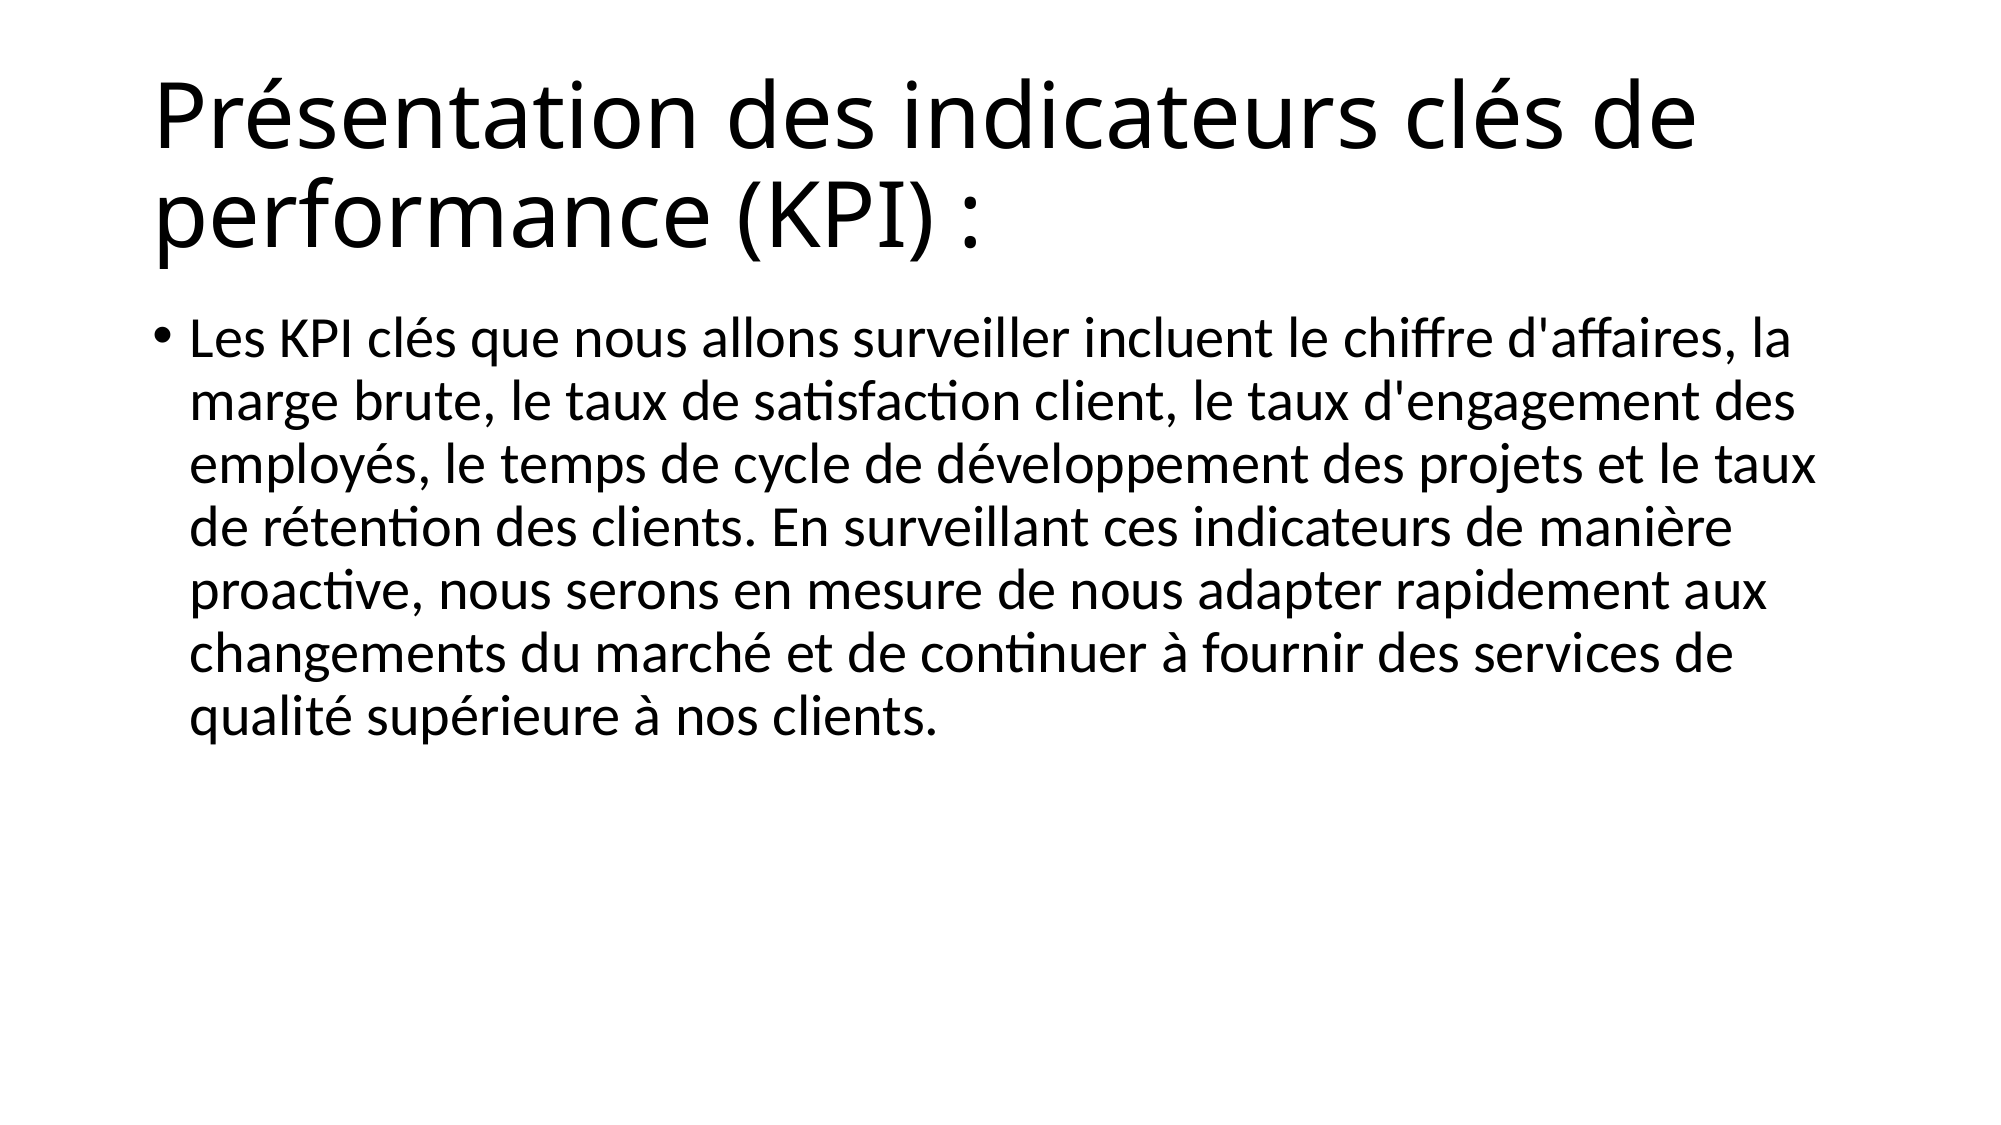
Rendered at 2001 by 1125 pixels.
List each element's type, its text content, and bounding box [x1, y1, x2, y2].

list Les KPI clés que nous allons surveiller incluent le chiffre d'affaires, la marge brute, le taux de satisfaction client, le taux d'engagement des employés, le temps de cycle de développement des projets et le taux de rétention des clients. En surveillant ces indicateurs de manière proactive, nous serons en mesure de nous adapter rapidement aux changements du marché et de continuer à fournir des services de qualité supérieure à nos clients. [137, 299, 1863, 1014]
title Présentation des indicateurs clés de performance (KPI) : [137, 59, 1863, 278]
